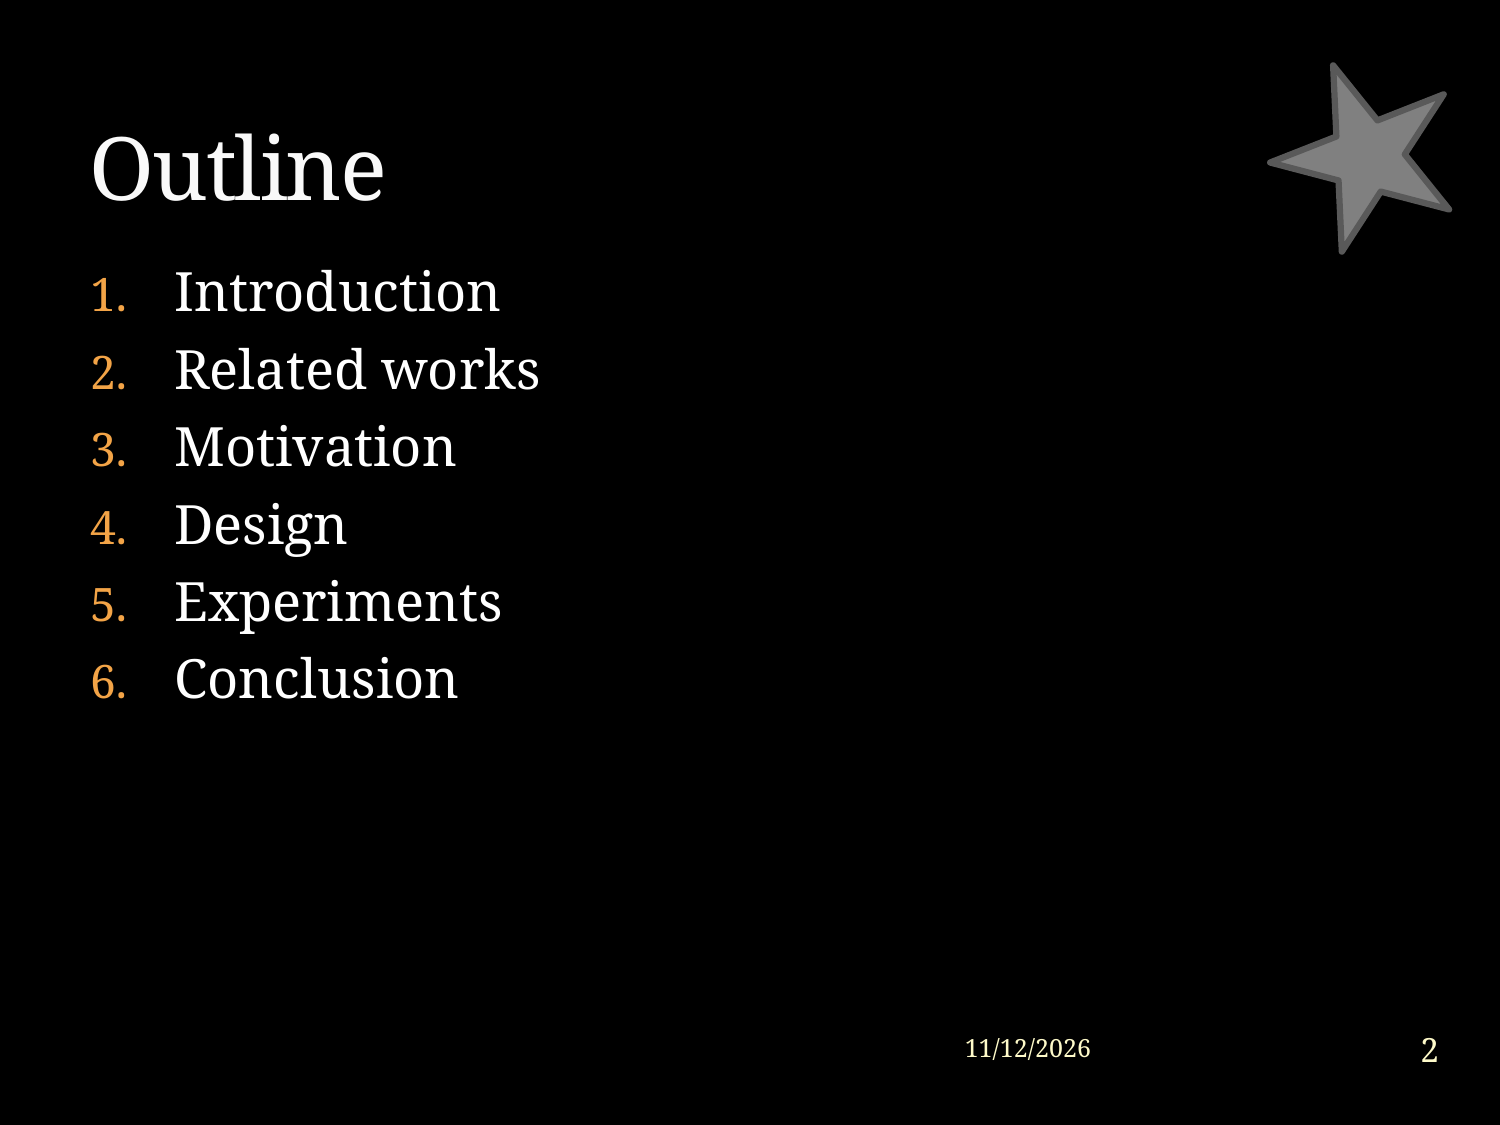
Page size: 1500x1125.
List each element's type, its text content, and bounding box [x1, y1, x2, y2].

title Outline [74, 24, 1425, 225]
list Introduction Related works Motivation Design Experiments Conclusion [74, 249, 1426, 1001]
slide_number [950, 1017, 1375, 1081]
slide_number 2 [1379, 1014, 1480, 1089]
